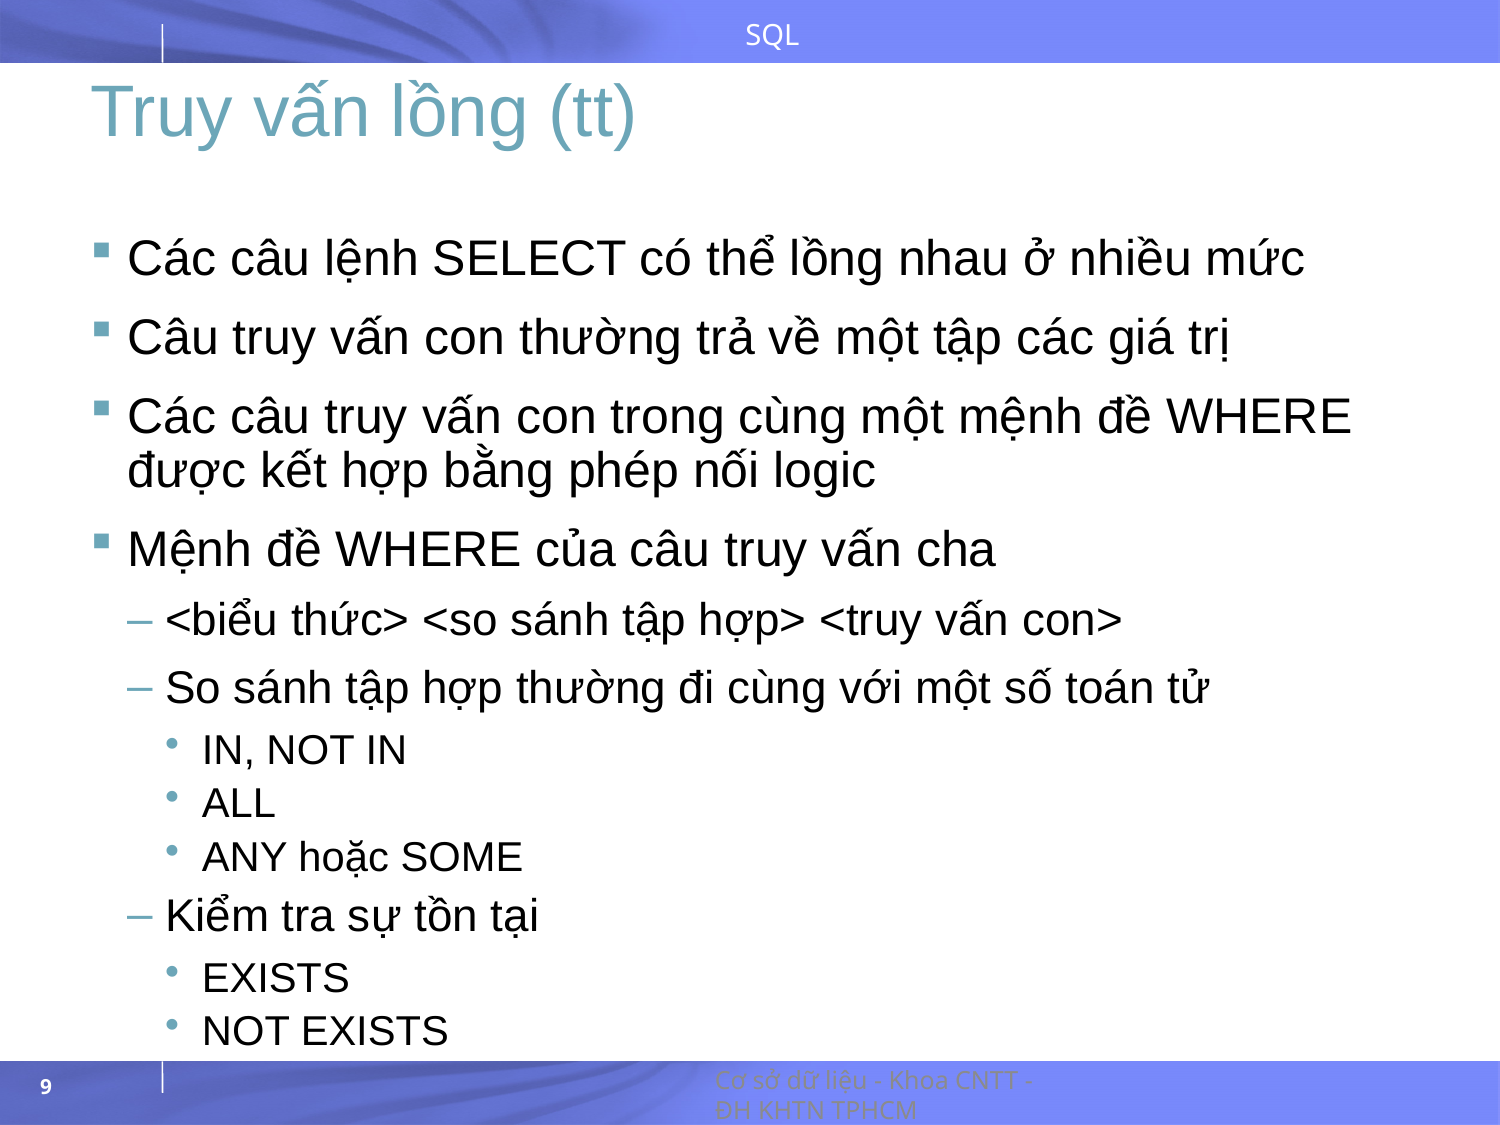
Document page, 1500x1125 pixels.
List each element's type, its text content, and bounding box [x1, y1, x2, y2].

slide_number 9 [25, 1066, 191, 1120]
list Các câu lệnh SELECT có thể lồng nhau ở nhiều mức Câu truy vấn con thường trả về một tập các giá trị Các câu truy vấn con trong cùng một mệnh đề WHERE được kết hợp bằng phép nối logic Mệnh đề WHERE của câu truy vấn cha <biểu thức> <so sánh tập hợp> <truy vấn con> So sánh tập hợp thường đi cùng với một số toán tử IN, NOT IN ALL ANY hoặc SOME Kiểm tra sự tồn tại EXISTS NOT EXISTS [75, 224, 1450, 1063]
picture [0, 1061, 1500, 1125]
picture [0, 0, 1500, 63]
slide_number Cơ sở dữ liệu - Khoa CNTT - ĐH KHTN TPHCM [699, 1065, 1050, 1125]
title Truy vấn lồng (tt) [75, 58, 1463, 160]
